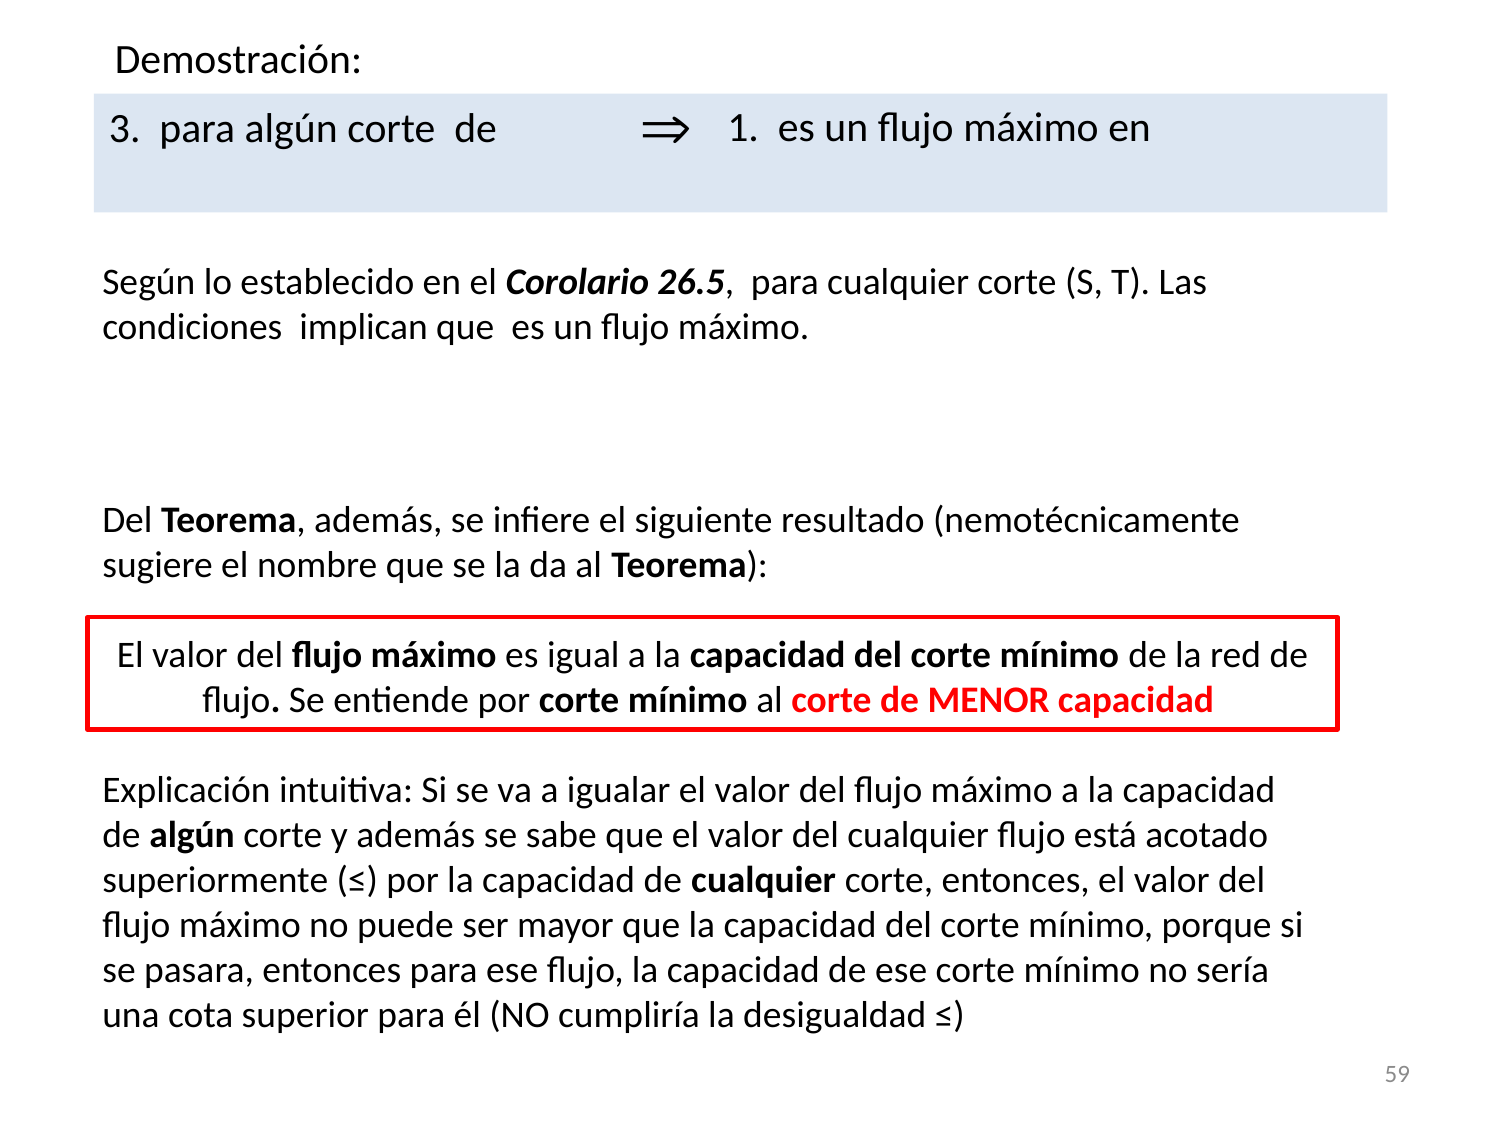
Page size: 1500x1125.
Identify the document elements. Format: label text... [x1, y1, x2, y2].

text_box  [624, 75, 863, 171]
slide_number 59 [1074, 1042, 1425, 1103]
text_box Del Teorema, además, se infiere el siguiente resultado (nemotécnicamente sugiere el nombre que se la da al Teorema): El valor del flujo máximo es igual a la capacidad del corte mínimo de la red de flujo. Se entiende por corte mínimo al corte de MENOR capacidad Explicación intuitiva: Si se va a igualar el valor del flujo máximo a la capacidad de algún corte y además se sabe que el valor del cualquier flujo está acotado superiormente (≤) por la capacidad de cualquier corte, entonces, el valor del flujo máximo no puede ser mayor que la capacidad del corte mínimo, porque si se pasara, entonces para ese flujo, la capacidad de ese corte mínimo no sería una cota superior para él (NO cumpliría la desigualdad ≤) [87, 732, 1338, 1043]
text_box Demostración: [99, 24, 425, 90]
text_box [92, 92, 1390, 215]
text_box Del Teorema, además, se infiere el siguiente resultado (nemotécnicamente sugiere el nombre que se la da al Teorema): El valor del flujo máximo es igual a la capacidad del corte mínimo de la red de flujo. Se entiende por corte mínimo al corte de MENOR capacidad Explicación intuitiva: Si se va a igualar el valor del flujo máximo a la capacidad de algún corte y además se sabe que el valor del cualquier flujo está acotado superiormente (≤) por la capacidad de cualquier corte, entonces, el valor del flujo máximo no puede ser mayor que la capacidad del corte mínimo, porque si se pasara, entonces para ese flujo, la capacidad de ese corte mínimo no sería una cota superior para él (NO cumpliría la desigualdad ≤) [87, 487, 1338, 615]
text_box [85, 615, 1340, 732]
